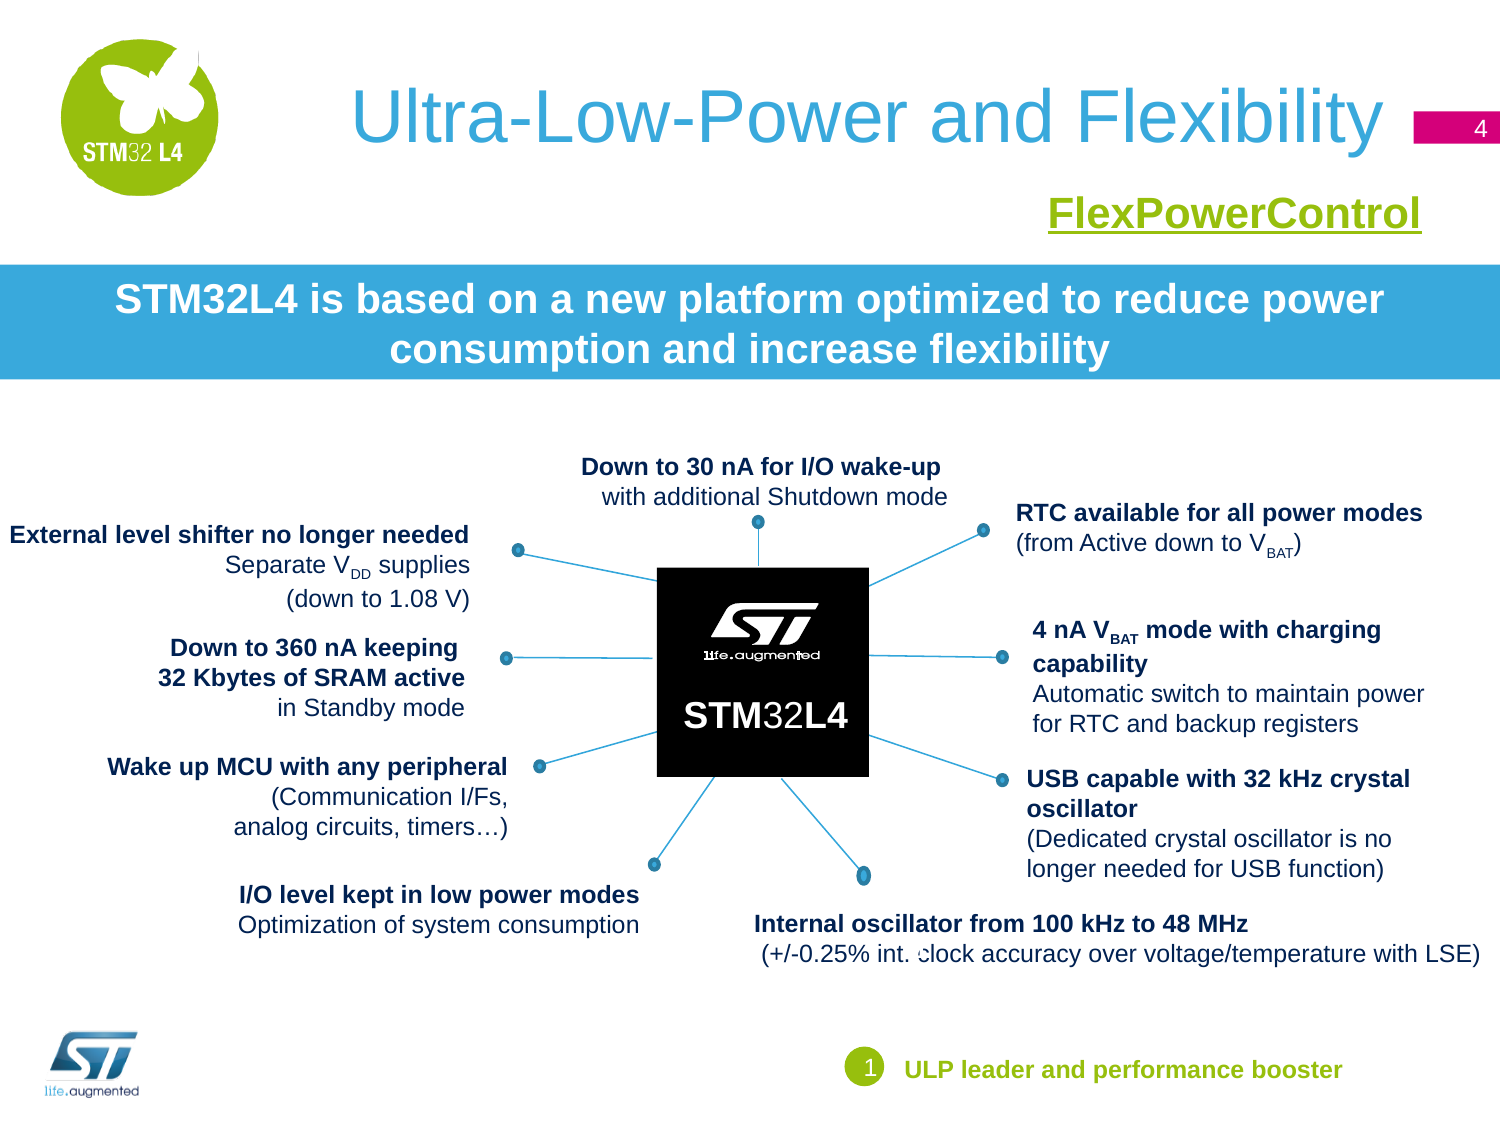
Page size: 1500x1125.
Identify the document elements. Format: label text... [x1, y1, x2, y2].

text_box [656, 567, 870, 778]
slide_number 4 [1413, 111, 1500, 144]
text_box Wake up MCU with any peripheral (Communication I/Fs, analog circuits, timers…) [0, 743, 524, 849]
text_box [753, 516, 763, 566]
text_box 4 nA VBAT mode with charging capability Automatic switch to maintain power for RTC and backup registers [1017, 605, 1465, 745]
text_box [844, 1046, 1368, 1092]
text_box FlexPowerControl [1032, 177, 1437, 245]
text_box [649, 774, 716, 870]
text_box I/O level kept in low power modes Optimization of system consumption [187, 870, 656, 946]
text_box 1 [901, 926, 929, 972]
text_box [854, 730, 1008, 786]
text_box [868, 524, 989, 587]
picture [51, 14, 224, 204]
text_box Internal oscillator from 100 kHz to 48 MHz (+/-0.25% int. clock accuracy over voltage/temperature with LSE) [739, 900, 1498, 976]
text_box Down to 360 nA keeping 32 Kbytes of SRAM active in Standby mode [143, 624, 481, 730]
text_box USB capable with 32 kHz crystal oscillator (Dedicated crystal oscillator is no longer needed for USB function) [1011, 755, 1500, 890]
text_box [513, 544, 683, 587]
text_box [874, 651, 1008, 663]
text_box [781, 785, 870, 884]
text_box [501, 653, 651, 664]
text_box RTC available for all power modes (from Active down to VBAT) [1001, 489, 1447, 569]
picture [37, 1022, 147, 1104]
text_box STM32L4 is based on a new platform optimized to reduce power consumption and increase flexibility [0, 264, 1500, 380]
text_box External level shifter no longer needed Separate VDD supplies (down to 1.08 V) [0, 511, 486, 620]
text_box Down to 30 nA for I/O wake-up with additional Shutdown mode [558, 442, 965, 518]
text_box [535, 730, 651, 772]
title Ultra-Low-Power and Flexibility [228, 19, 1400, 207]
